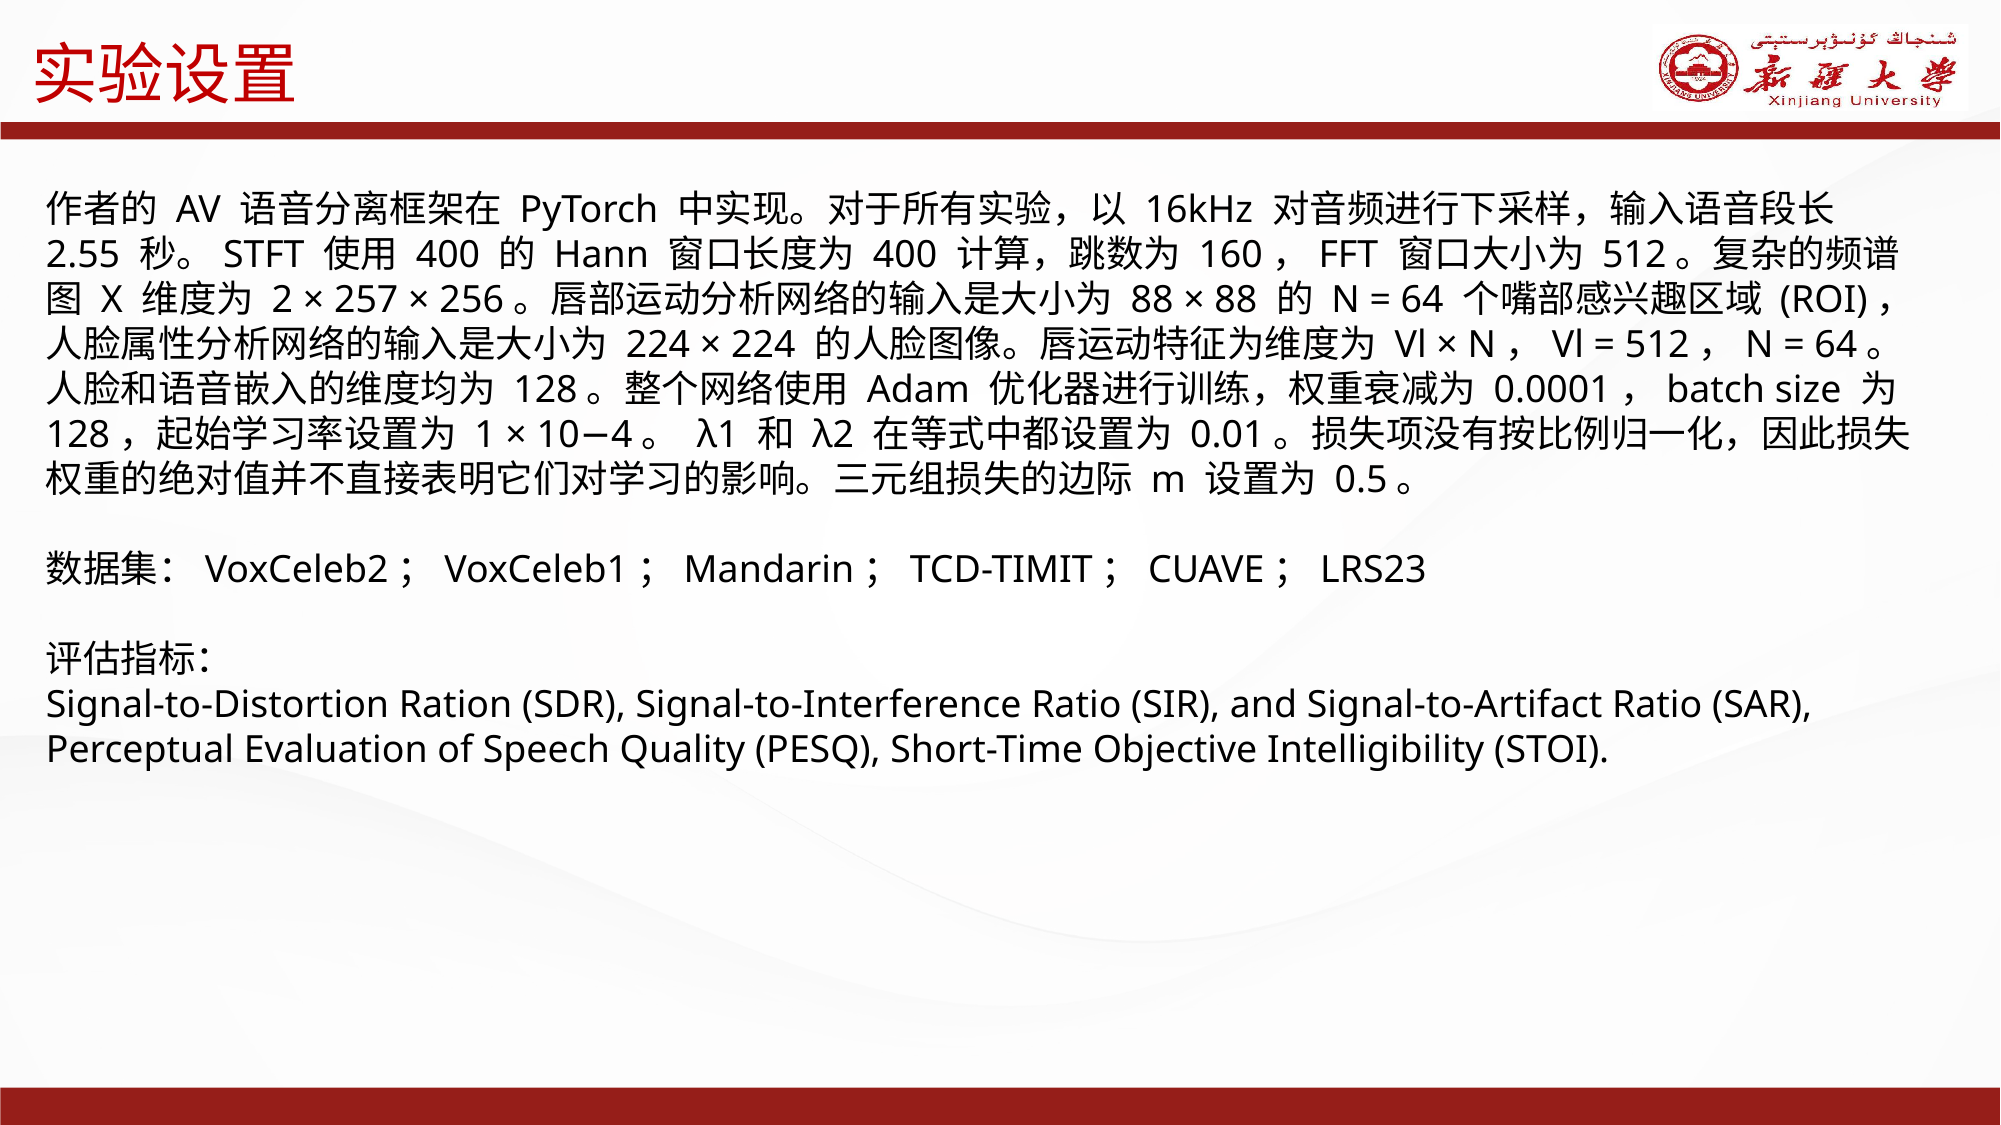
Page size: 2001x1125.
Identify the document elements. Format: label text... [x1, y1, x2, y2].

picture [0, 0, 2000, 121]
picture [0, 140, 2000, 1086]
text_box [0, 1086, 2000, 1125]
text_box [0, 121, 2000, 140]
text_box 实验设置 [31, 24, 1611, 113]
text_box 作者的 AV 语音分离框架在 PyTorch 中实现。对于所有实验，以 16kHz 对音频进行下采样，输入语音段长 2.55 秒。STFT 使用 400 的 Hann 窗口长度为 400 计算，跳数为 160，FFT 窗口大小为 512。复杂的频谱图 X 维度为 2 × 257 × 256。唇部运动分析网络的输入是大小为 88 × 88 的 N = 64 个嘴部感兴趣区域 (ROI)，人脸属性分析网络的输入是大小为 224 × 224 的人脸图像。唇运动特征为维度为 Vl × N，Vl = 512，N = 64。人脸和语音嵌入的维度均为 128。整个网络使用 Adam 优化器进行训练，权重衰减为 0.0001，batch size 为 128，起始学习率设置为 1 × 10−4。 λ1 和 λ2 在等式中都设置为 0.01。损失项没有按比例归一化，因此损失权重的绝对值并不直接表明它们对学习的影响。三元组损失的边际 m 设置为 0.5。 数据集：VoxCeleb2；VoxCeleb1；Mandarin；TCD-TIMIT；CUAVE；LRS23 评估指标： Signal-to-Distortion Ration (SDR), Signal-to-Interference Ratio (SIR), and Signal-to-Artifact Ratio (SAR), Perceptual Evaluation of Speech Quality (PESQ), Short-Time Objective Intelligibility (STOI). [31, 177, 1931, 1042]
